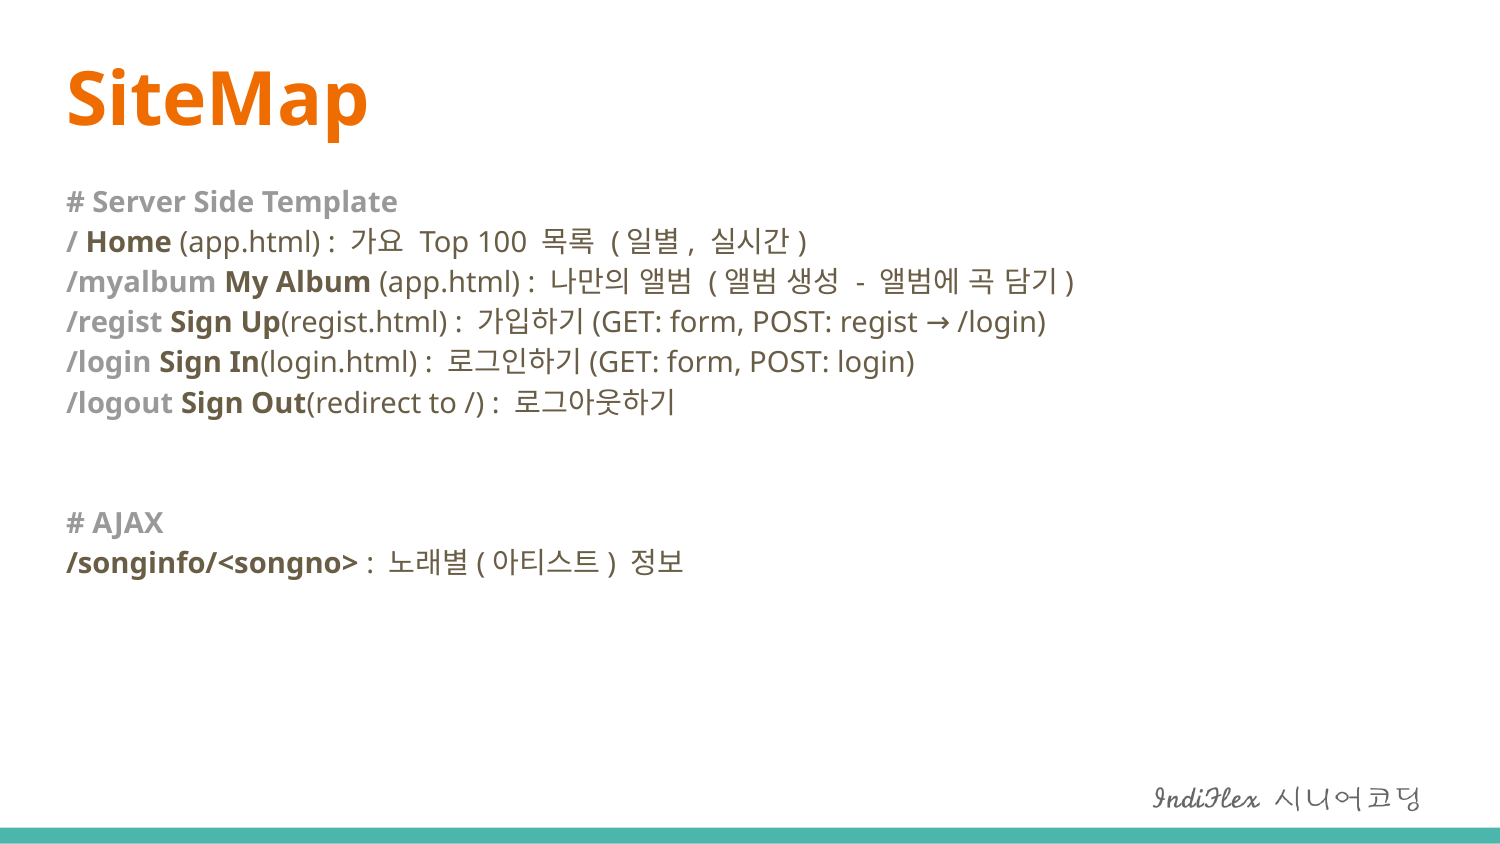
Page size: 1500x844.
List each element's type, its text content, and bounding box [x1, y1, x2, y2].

picture [1137, 779, 1434, 816]
title SiteMap [51, 35, 1449, 152]
list # Server Side Template / Home (app.html) : 가요 Top 100 목록 (일별, 실시간) /myalbum My Album (app.html) : 나만의 앨범 (앨범 생성 - 앨범에 곡 담기) /regist Sign Up(regist.html) : 가입하기(GET: form, POST: regist → /login) /login Sign In(login.html) : 로그인하기(GET: form, POST: login) /logout Sign Out(redirect to /) : 로그아웃하기 # AJAX /songinfo/<songno> : 노래별(아티스트) 정보 [51, 162, 1485, 758]
